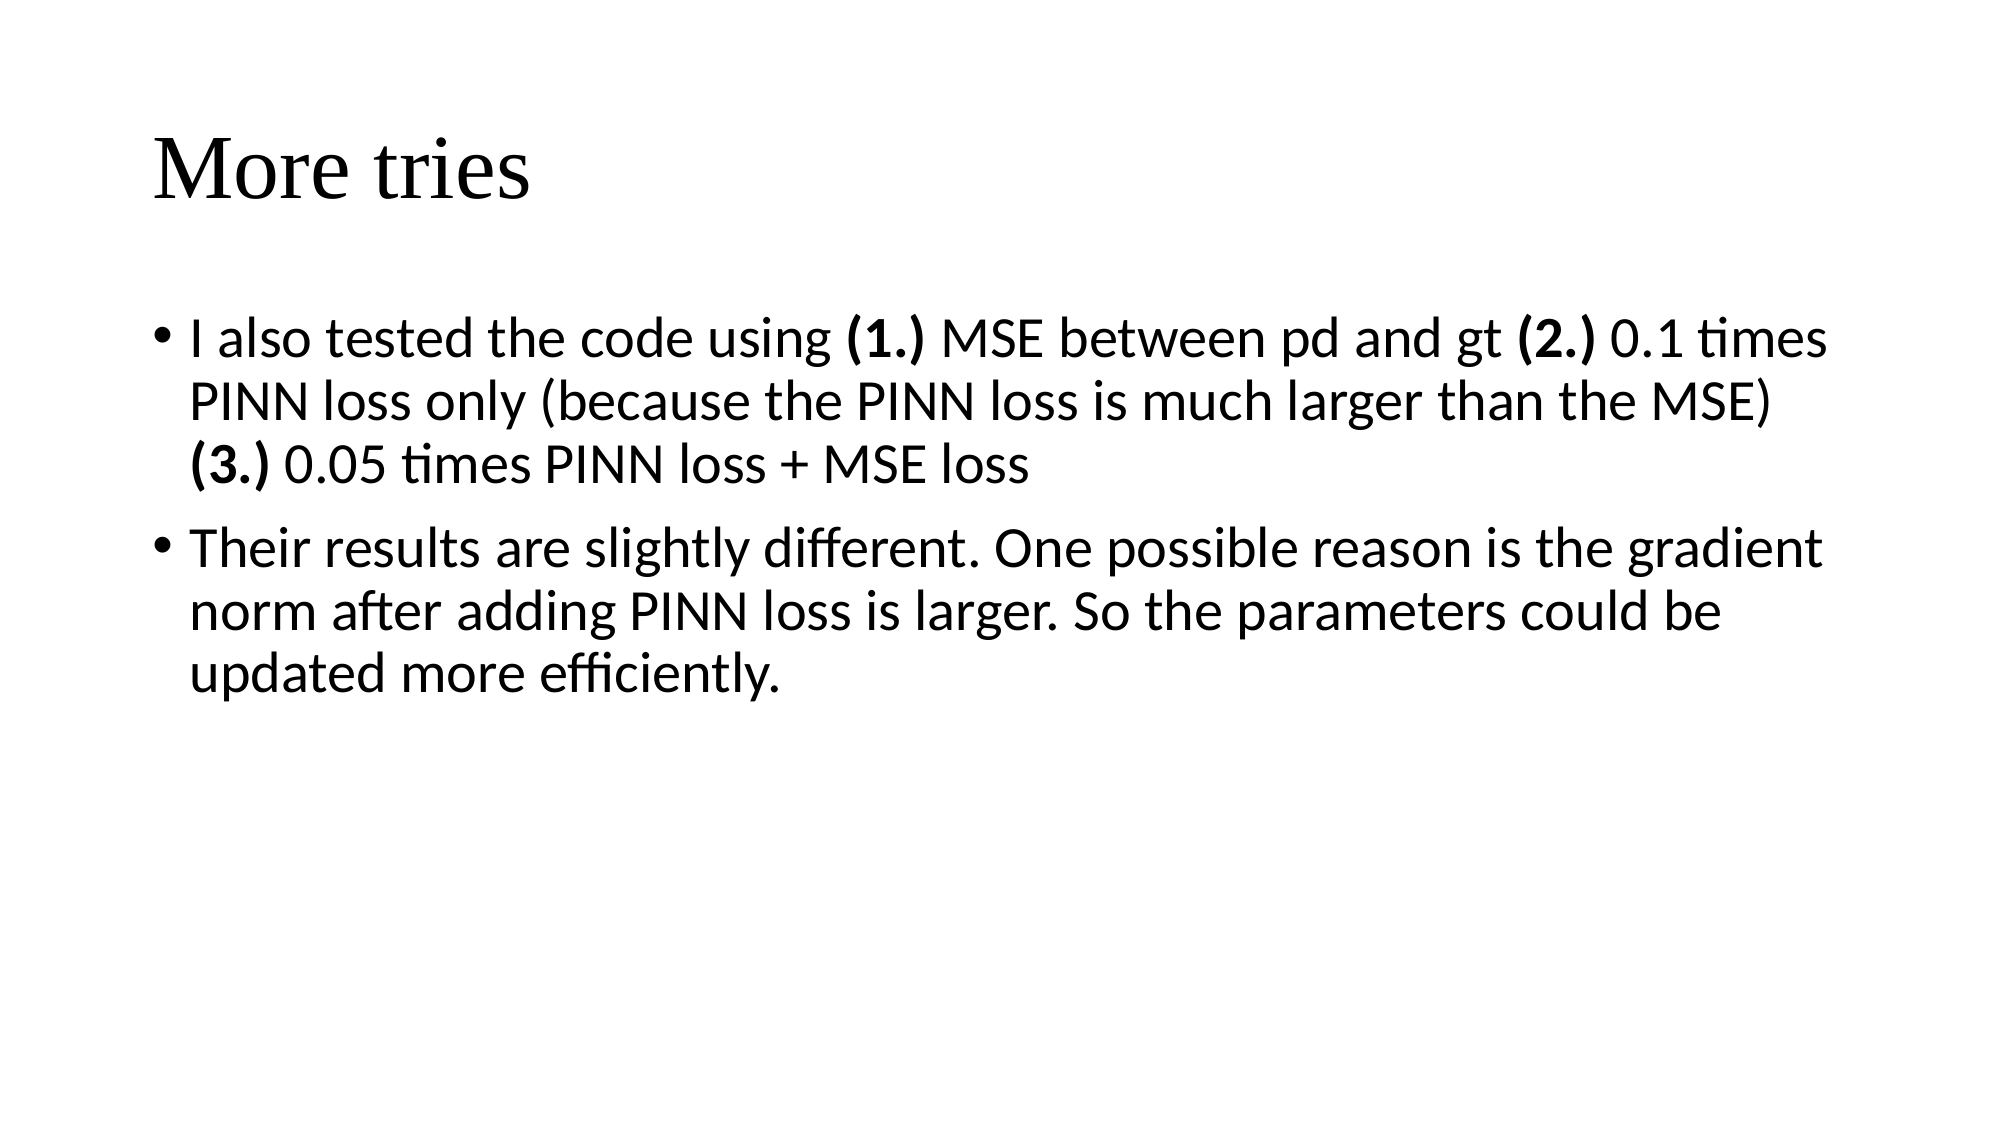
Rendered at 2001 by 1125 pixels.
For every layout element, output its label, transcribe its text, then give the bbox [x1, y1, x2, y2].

title More tries [137, 59, 1863, 278]
list I also tested the code using (1.) MSE between pd and gt (2.) 0.1 times PINN loss only (because the PINN loss is much larger than the MSE) (3.) 0.05 times PINN loss + MSE loss Their results are slightly different. One possible reason is the gradient norm after adding PINN loss is larger. So the parameters could be updated more efficiently. [137, 299, 1863, 1014]
